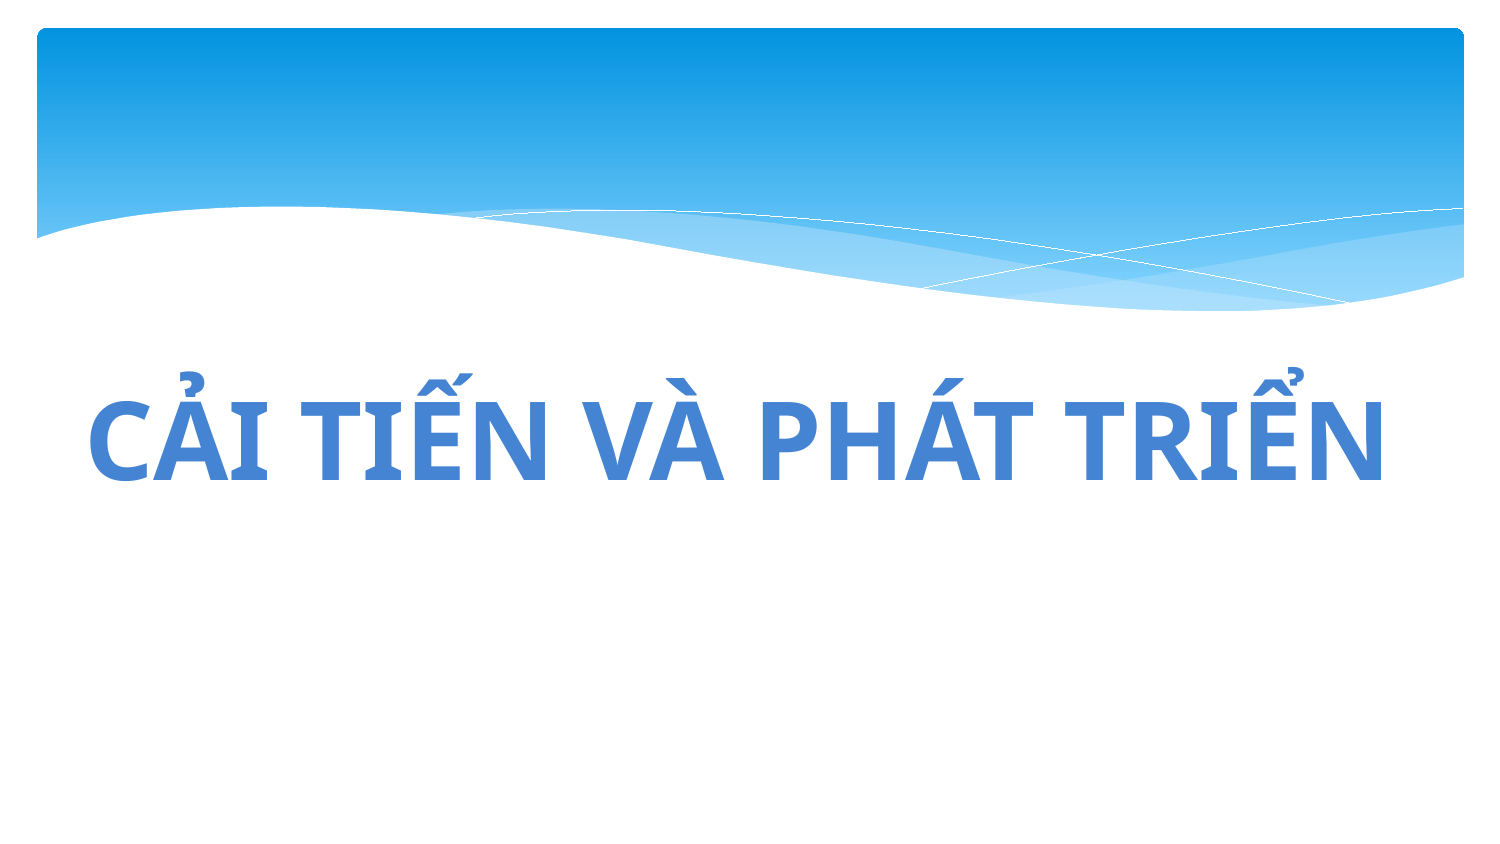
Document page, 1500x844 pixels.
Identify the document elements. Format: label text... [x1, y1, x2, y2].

title CẢI TIẾN VÀ PHÁT TRIỂN [62, 359, 1413, 514]
